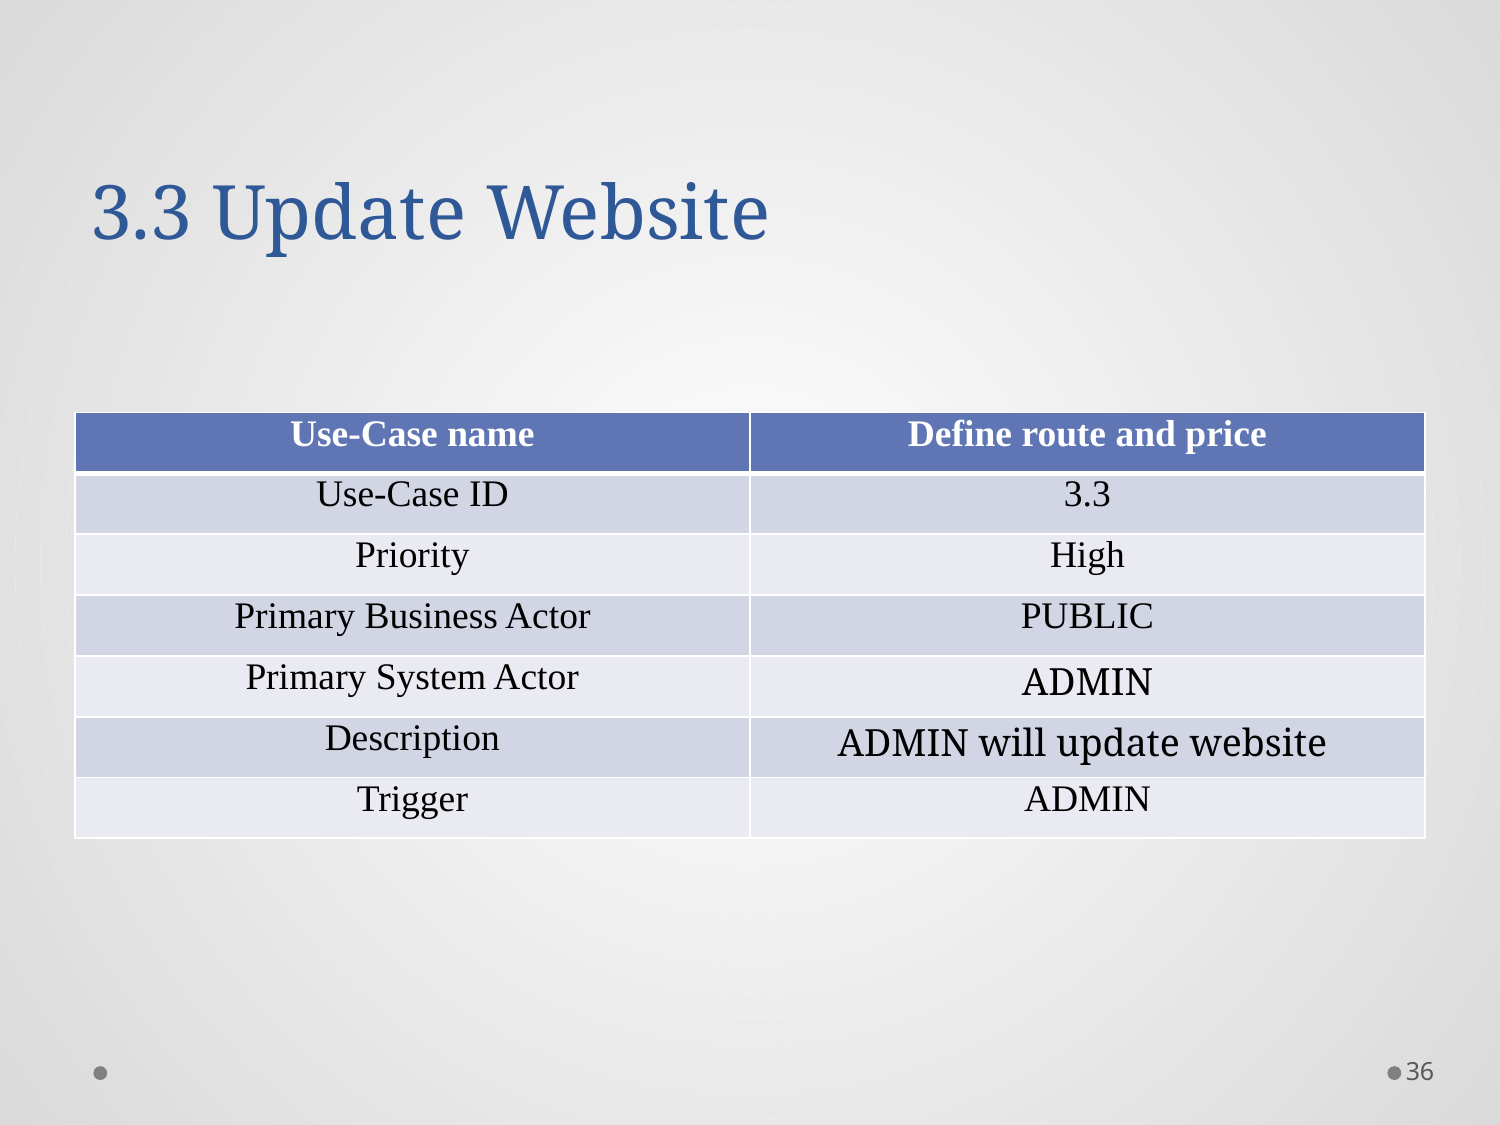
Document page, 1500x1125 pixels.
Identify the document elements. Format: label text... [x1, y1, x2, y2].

table_header Define route and price [751, 413, 1424, 471]
table_cell PUBLIC [751, 596, 1424, 655]
table_cell ADMIN will update website [751, 718, 1424, 777]
table_cell 3.3 [751, 476, 1424, 533]
table_cell ADMIN [751, 778, 1424, 837]
table_cell Priority [76, 535, 749, 594]
table_cell High [751, 535, 1424, 594]
table_cell Use-Case ID [76, 476, 749, 533]
title 3.3 Update Website [75, 0, 1425, 263]
table_header Use-Case name [76, 413, 749, 471]
table_cell Primary System Actor [76, 657, 749, 716]
table_cell Trigger [76, 778, 749, 837]
table_cell ADMIN [751, 657, 1424, 716]
table_cell Description [76, 718, 749, 777]
table_cell Primary Business Actor [76, 596, 749, 655]
slide_number 36 [1401, 1042, 1494, 1103]
